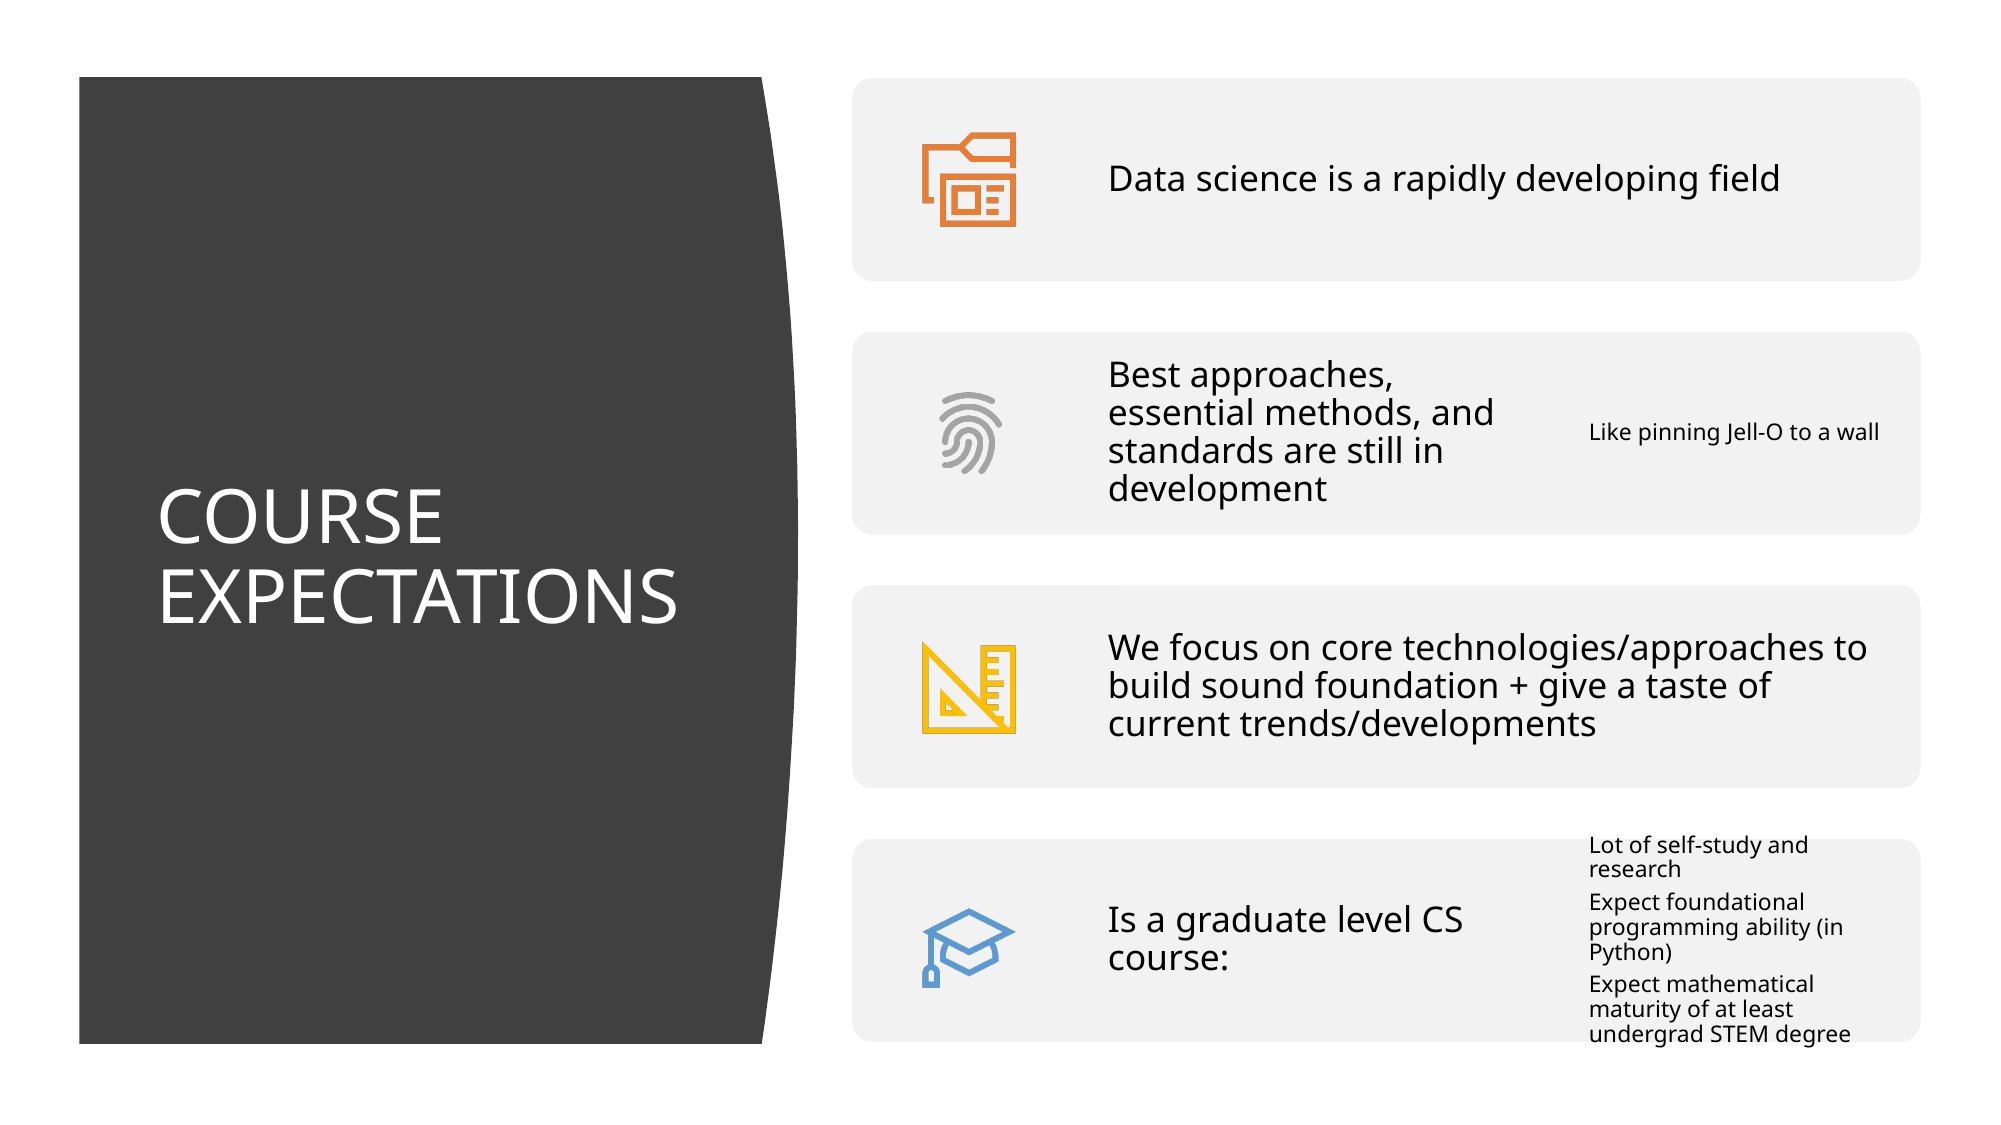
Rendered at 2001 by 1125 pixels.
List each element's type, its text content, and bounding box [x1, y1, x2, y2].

title COURSE EXPECTATIONS [141, 166, 702, 953]
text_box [852, 77, 1921, 1043]
text_box [78, 76, 800, 1045]
